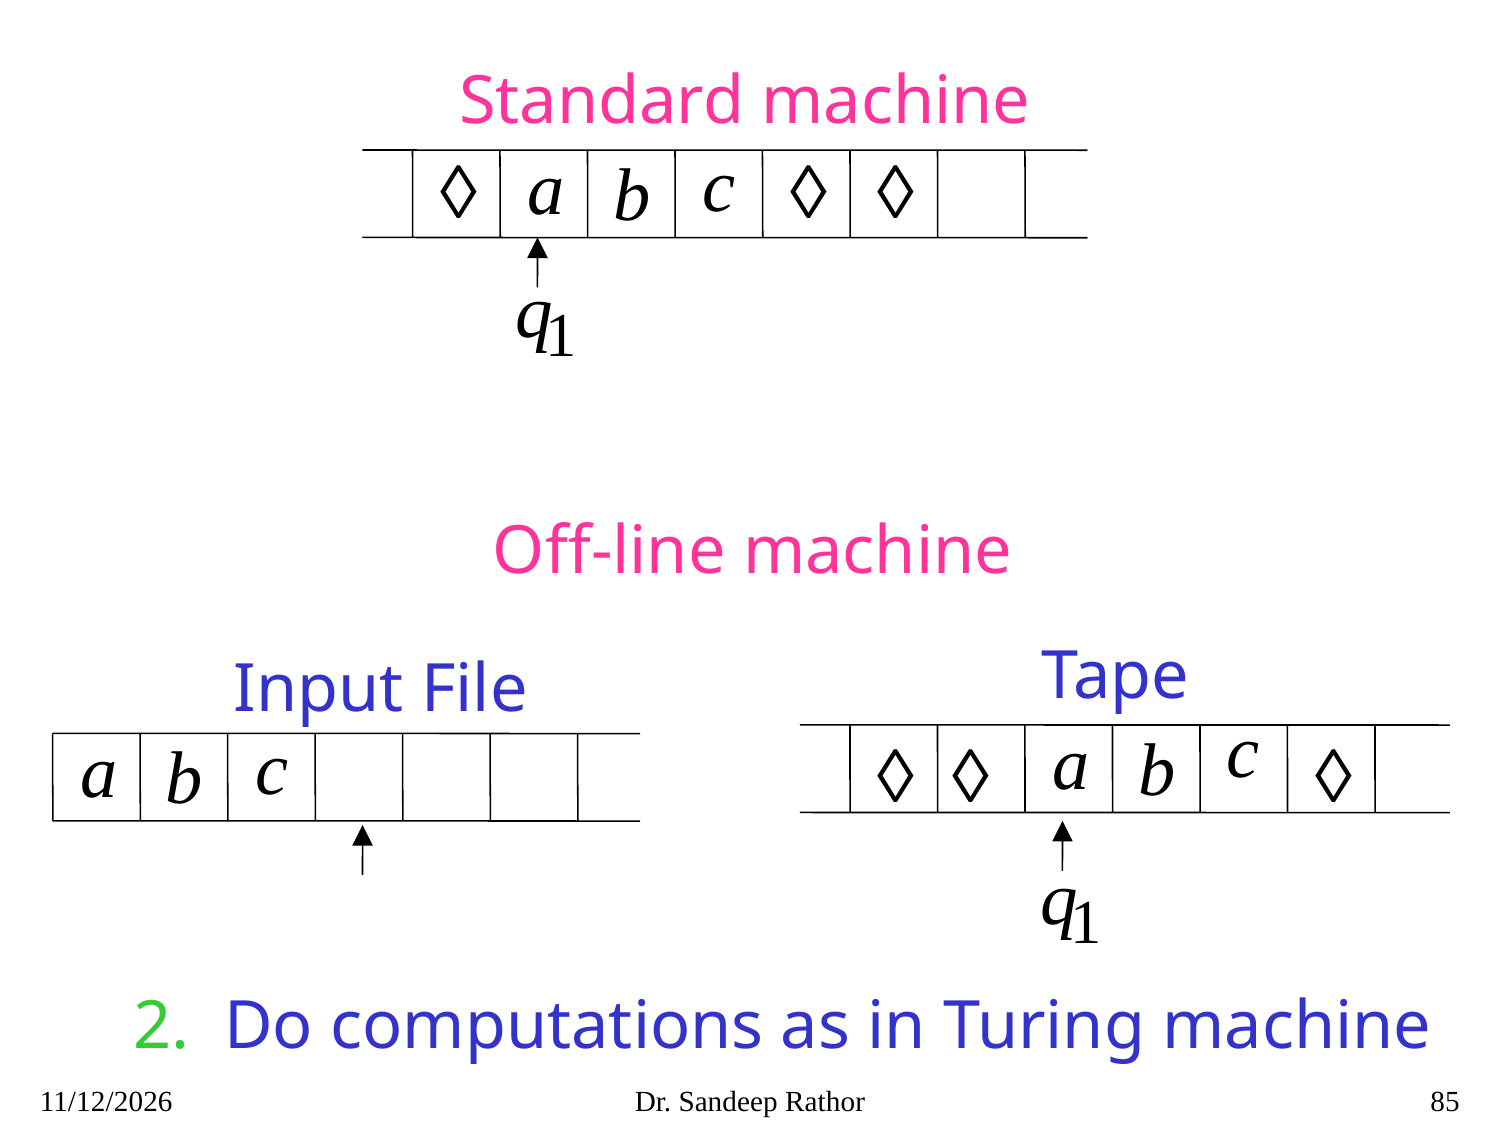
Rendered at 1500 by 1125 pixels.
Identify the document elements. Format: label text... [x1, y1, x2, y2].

text_box [1052, 820, 1073, 862]
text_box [612, 162, 654, 227]
text_box [352, 825, 373, 875]
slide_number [24, 1074, 338, 1125]
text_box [1137, 737, 1179, 802]
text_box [512, 274, 575, 361]
slide_number 85 [1162, 1074, 1475, 1125]
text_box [1312, 745, 1354, 807]
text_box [700, 171, 741, 218]
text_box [1049, 749, 1094, 796]
text_box Input File [218, 637, 544, 733]
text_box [949, 745, 992, 807]
text_box Standard machine [444, 49, 1046, 145]
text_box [165, 745, 207, 811]
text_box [253, 754, 293, 801]
text_box Tape [1026, 624, 1205, 720]
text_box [1224, 737, 1265, 784]
footer Dr. Sandeep Rathor [512, 1074, 988, 1125]
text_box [1037, 862, 1100, 948]
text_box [874, 162, 917, 223]
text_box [437, 162, 479, 223]
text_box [874, 745, 917, 807]
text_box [787, 162, 829, 223]
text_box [524, 174, 569, 221]
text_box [77, 758, 121, 805]
text_box Off-line machine [478, 499, 1028, 595]
text_box [527, 237, 548, 274]
text_box 2. Do computations as in Turing machine [118, 974, 1448, 1070]
